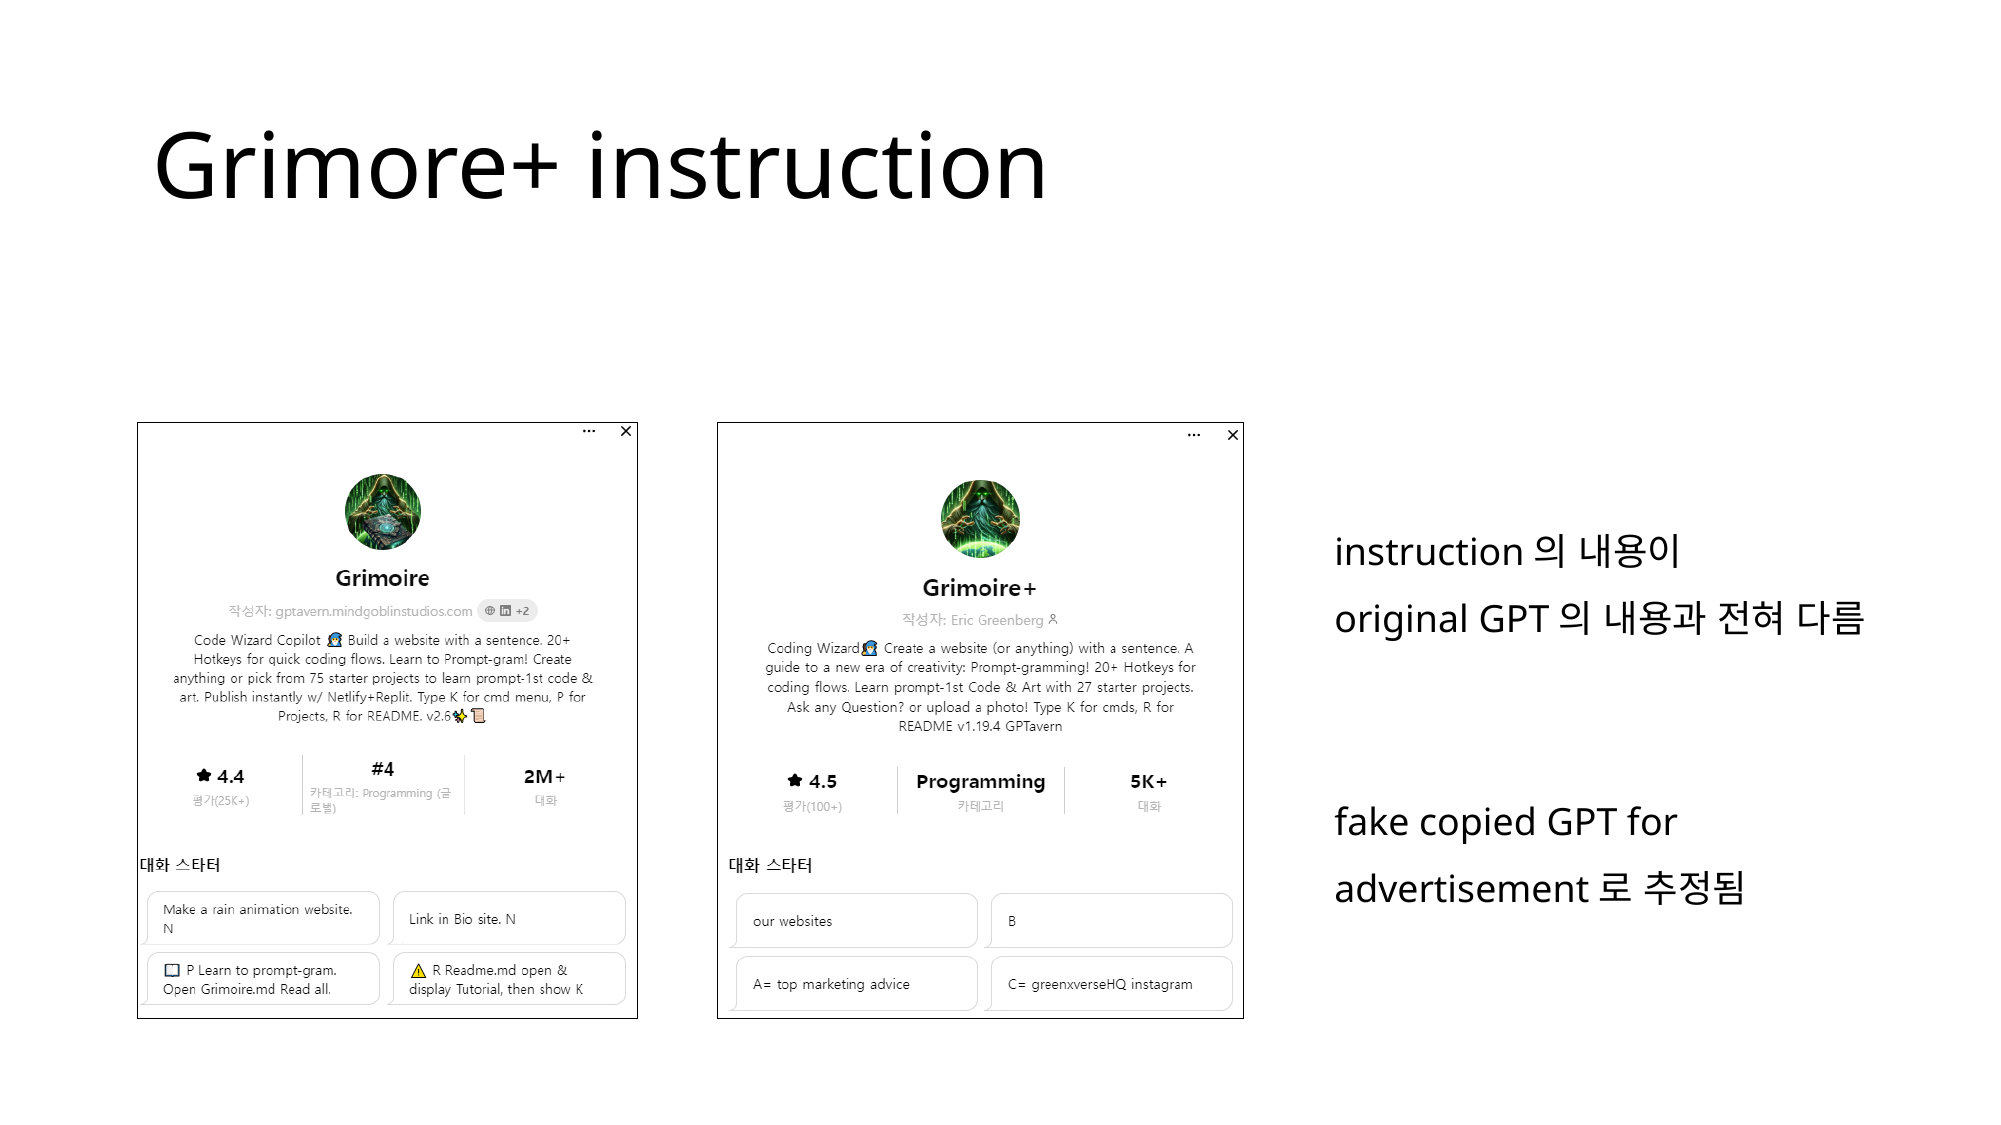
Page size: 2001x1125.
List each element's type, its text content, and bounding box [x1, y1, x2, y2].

picture [136, 421, 638, 1020]
title Grimore+ instruction [137, 59, 1863, 278]
text_box instruction의 내용이 original GPT의 내용과 전혀 다름 fake copied GPT for advertisement로 추정됨 [1319, 498, 1949, 918]
picture [717, 421, 1244, 1020]
